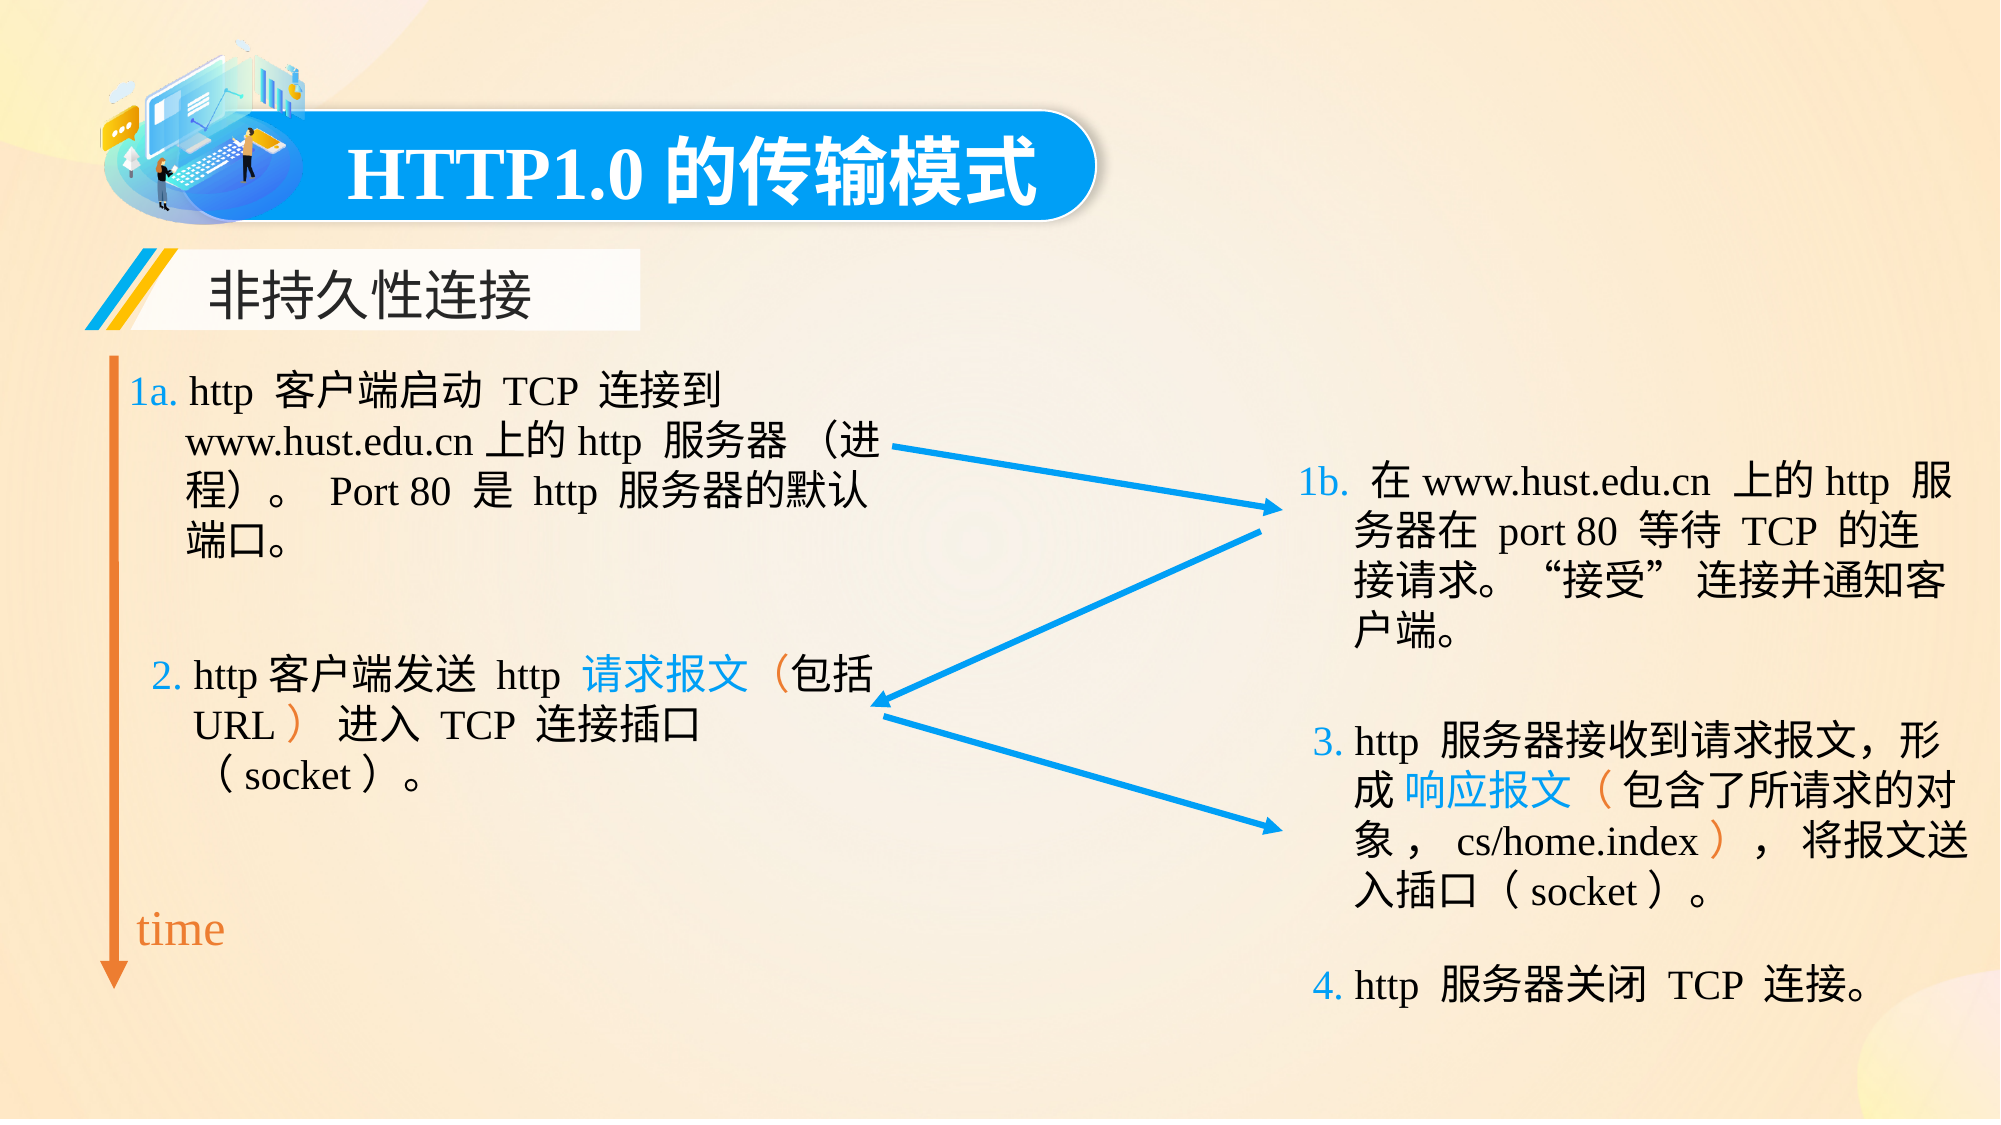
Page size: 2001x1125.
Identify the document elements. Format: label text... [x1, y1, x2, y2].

text_box time [121, 888, 241, 963]
text_box [883, 716, 1283, 834]
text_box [84, 248, 641, 335]
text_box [70, 0, 1097, 235]
text_box 1b. 在www.hust.edu.cn 上的http 服务器在 port 80 等待 TCP 的连接请求。“接受” 连接并通知客户端。 [1282, 446, 1973, 622]
text_box 4. http 服务器关闭 TCP 连接。 [1282, 950, 1871, 1027]
text_box 2. http客户端发送 http 请求报文（包括URL） 进入 TCP 连接插口（socket）。 [121, 640, 925, 818]
text_box [107, 591, 121, 990]
picture [0, 0, 2000, 1119]
text_box [892, 446, 1283, 515]
text_box [870, 531, 1261, 708]
text_box 1a. http 客户端启动 TCP 连接到www.hust.edu.cn上的http 服务器 （进程）。 Port 80 是 http 服务器的默认端口。 [113, 356, 925, 591]
text_box 3. http 服务器接收到请求报文，形成 响应报文（ 包含了所请求的对象 ，cs/home.index）， 将报文送入插口（socket）。 [1282, 706, 1995, 983]
